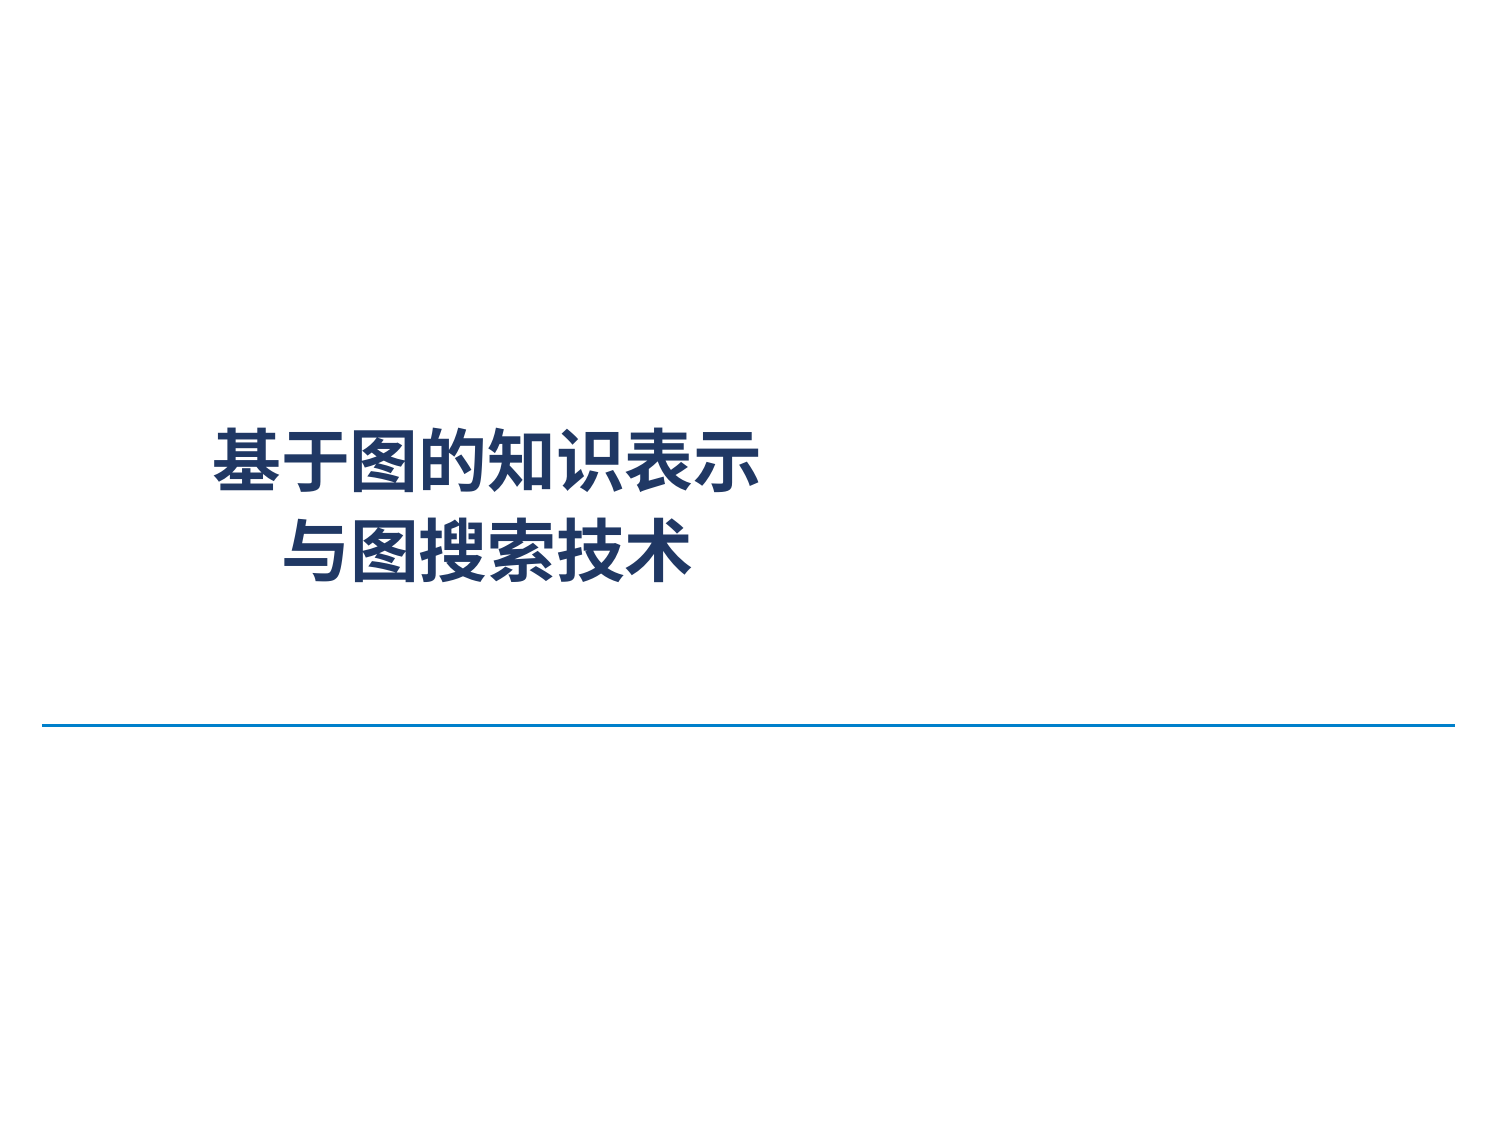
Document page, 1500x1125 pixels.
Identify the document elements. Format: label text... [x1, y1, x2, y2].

title 基于图的知识表示 与图搜索技术 [124, 385, 851, 602]
